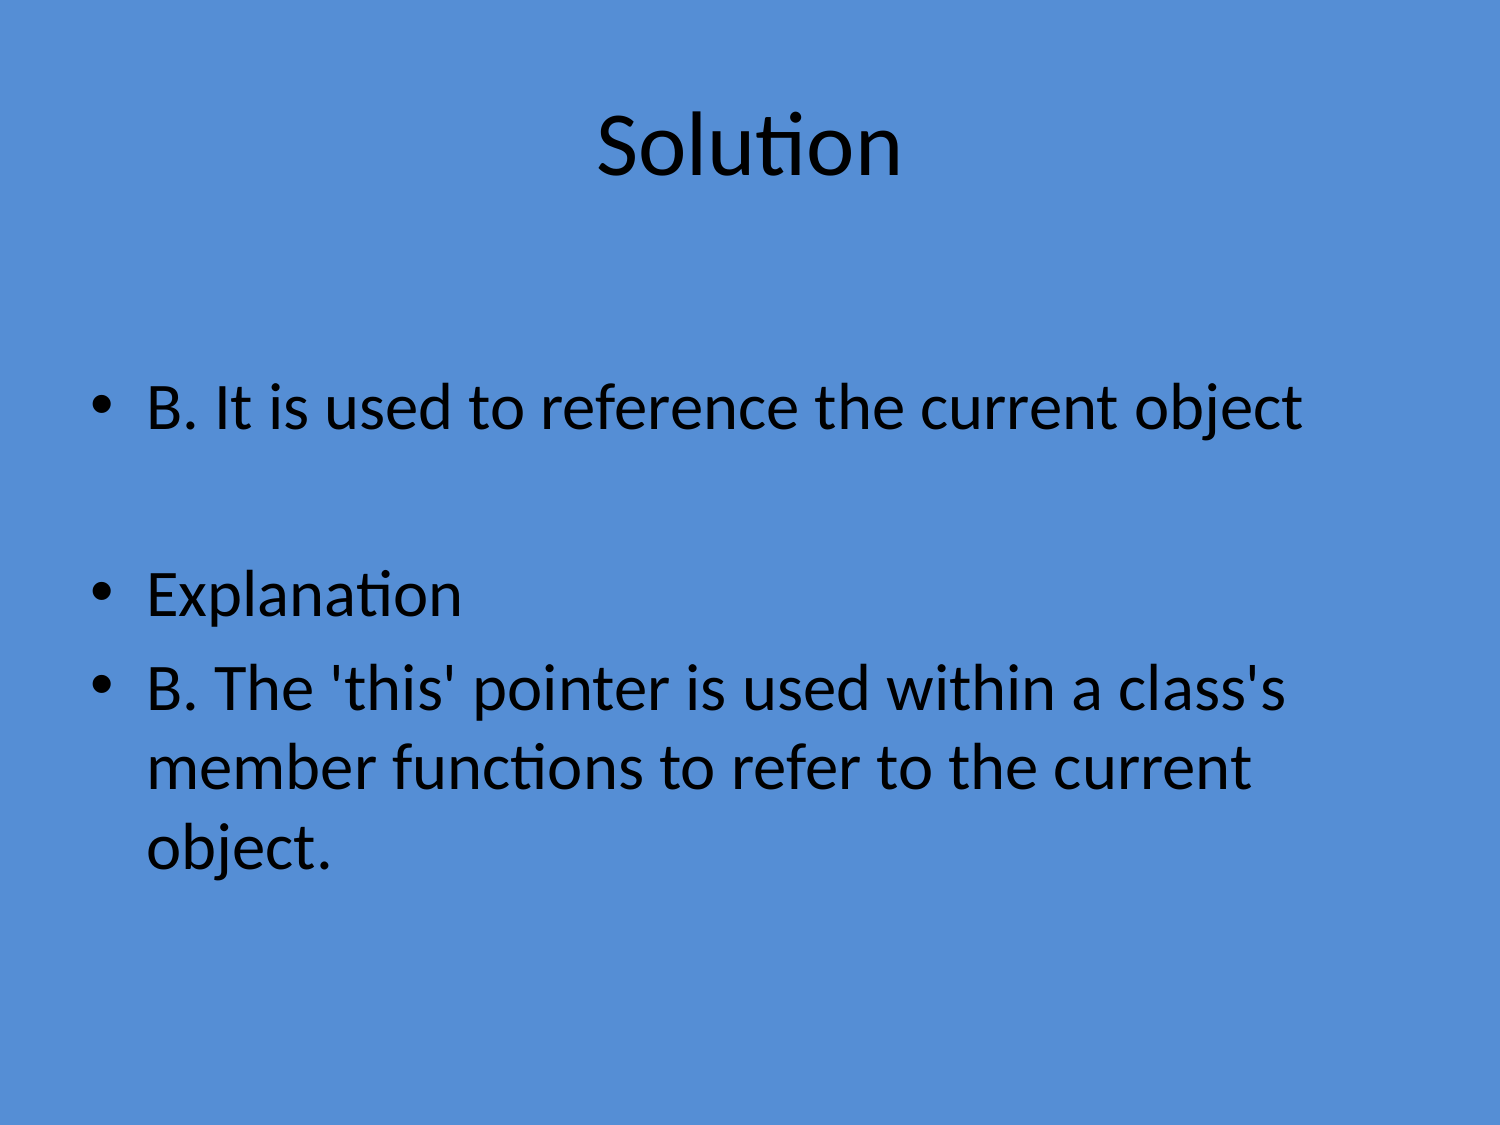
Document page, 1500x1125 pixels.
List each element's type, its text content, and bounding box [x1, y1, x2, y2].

list B. It is used to reference the current object Explanation B. The 'this' pointer is used within a class's member functions to refer to the current object. [75, 262, 1425, 1005]
title Solution [75, 45, 1425, 233]
